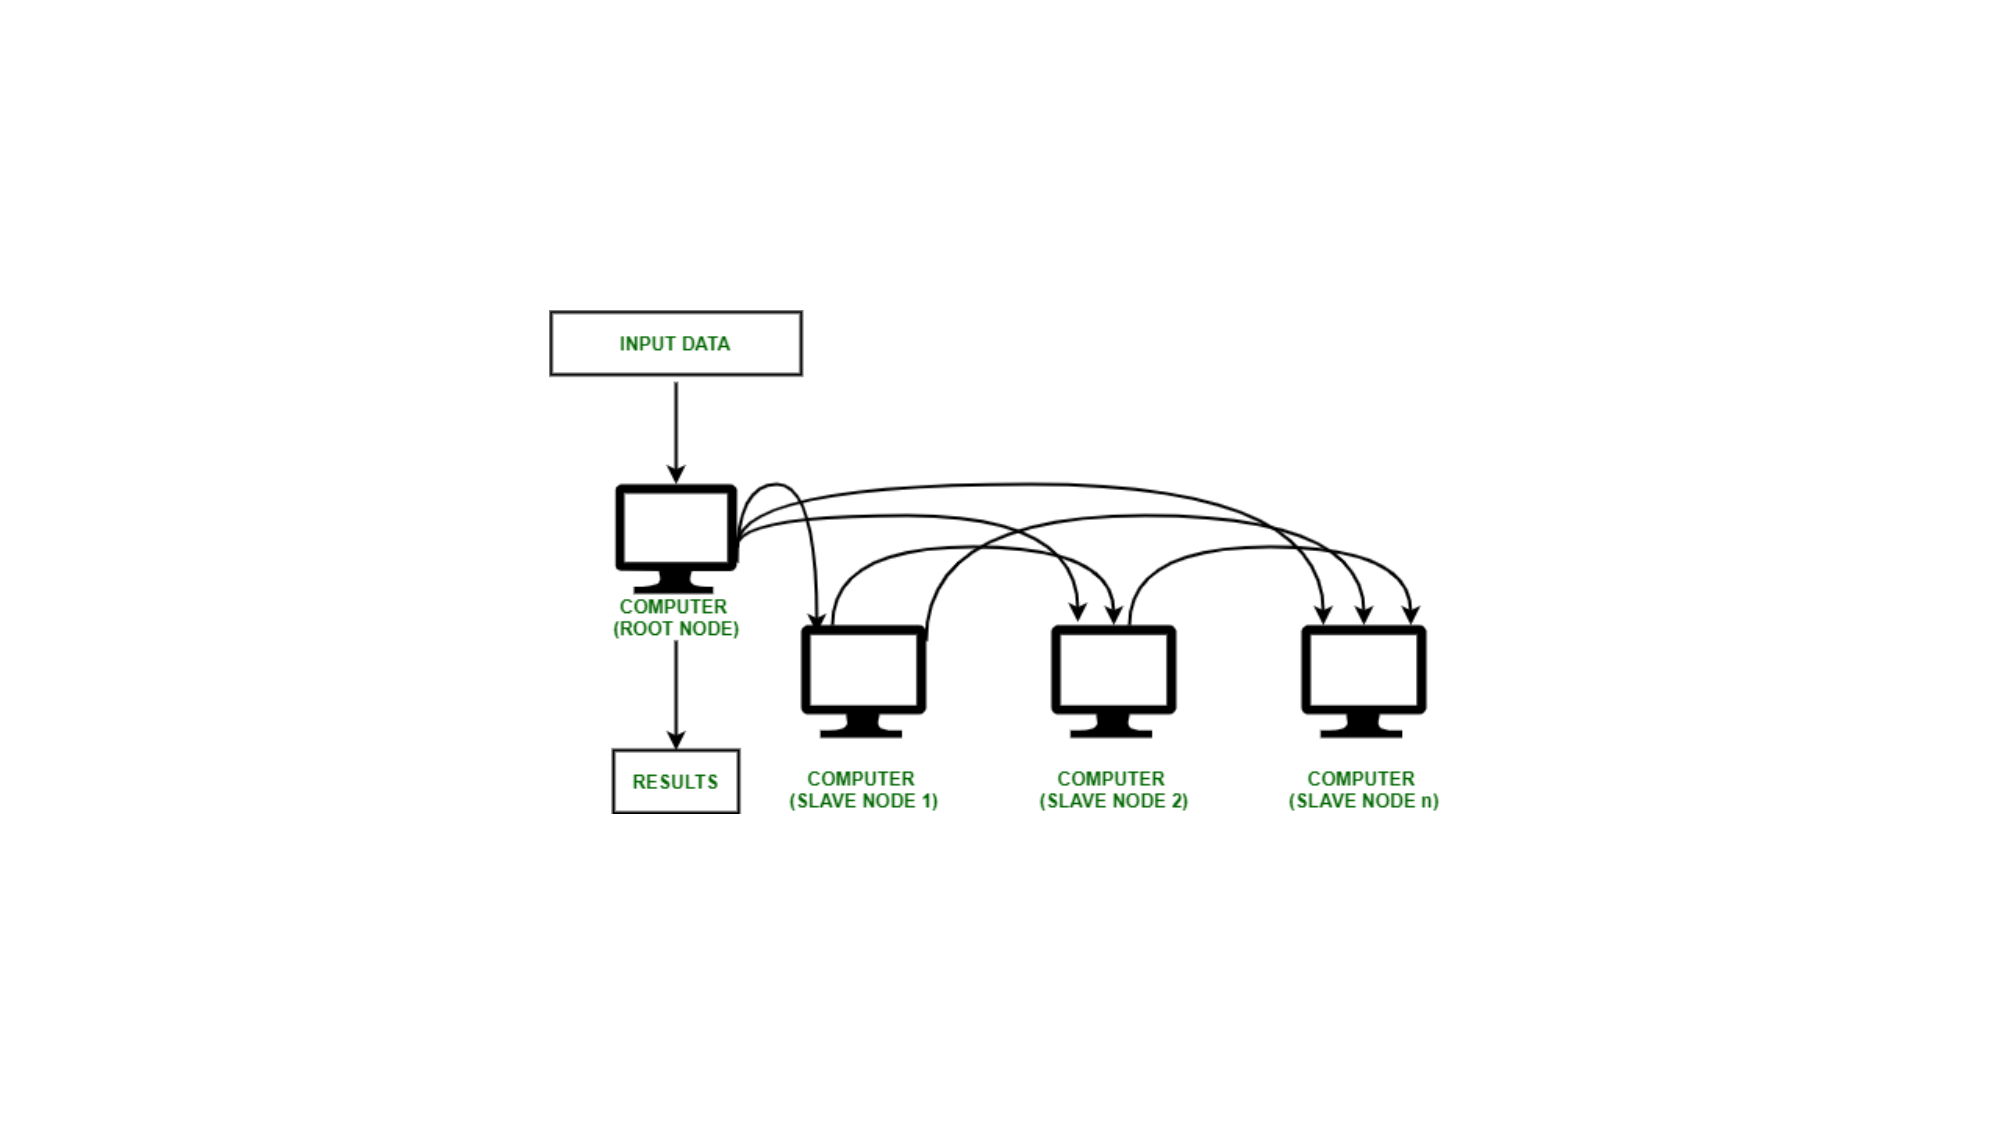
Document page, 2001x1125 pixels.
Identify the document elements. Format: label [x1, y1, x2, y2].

picture [549, 310, 1451, 814]
